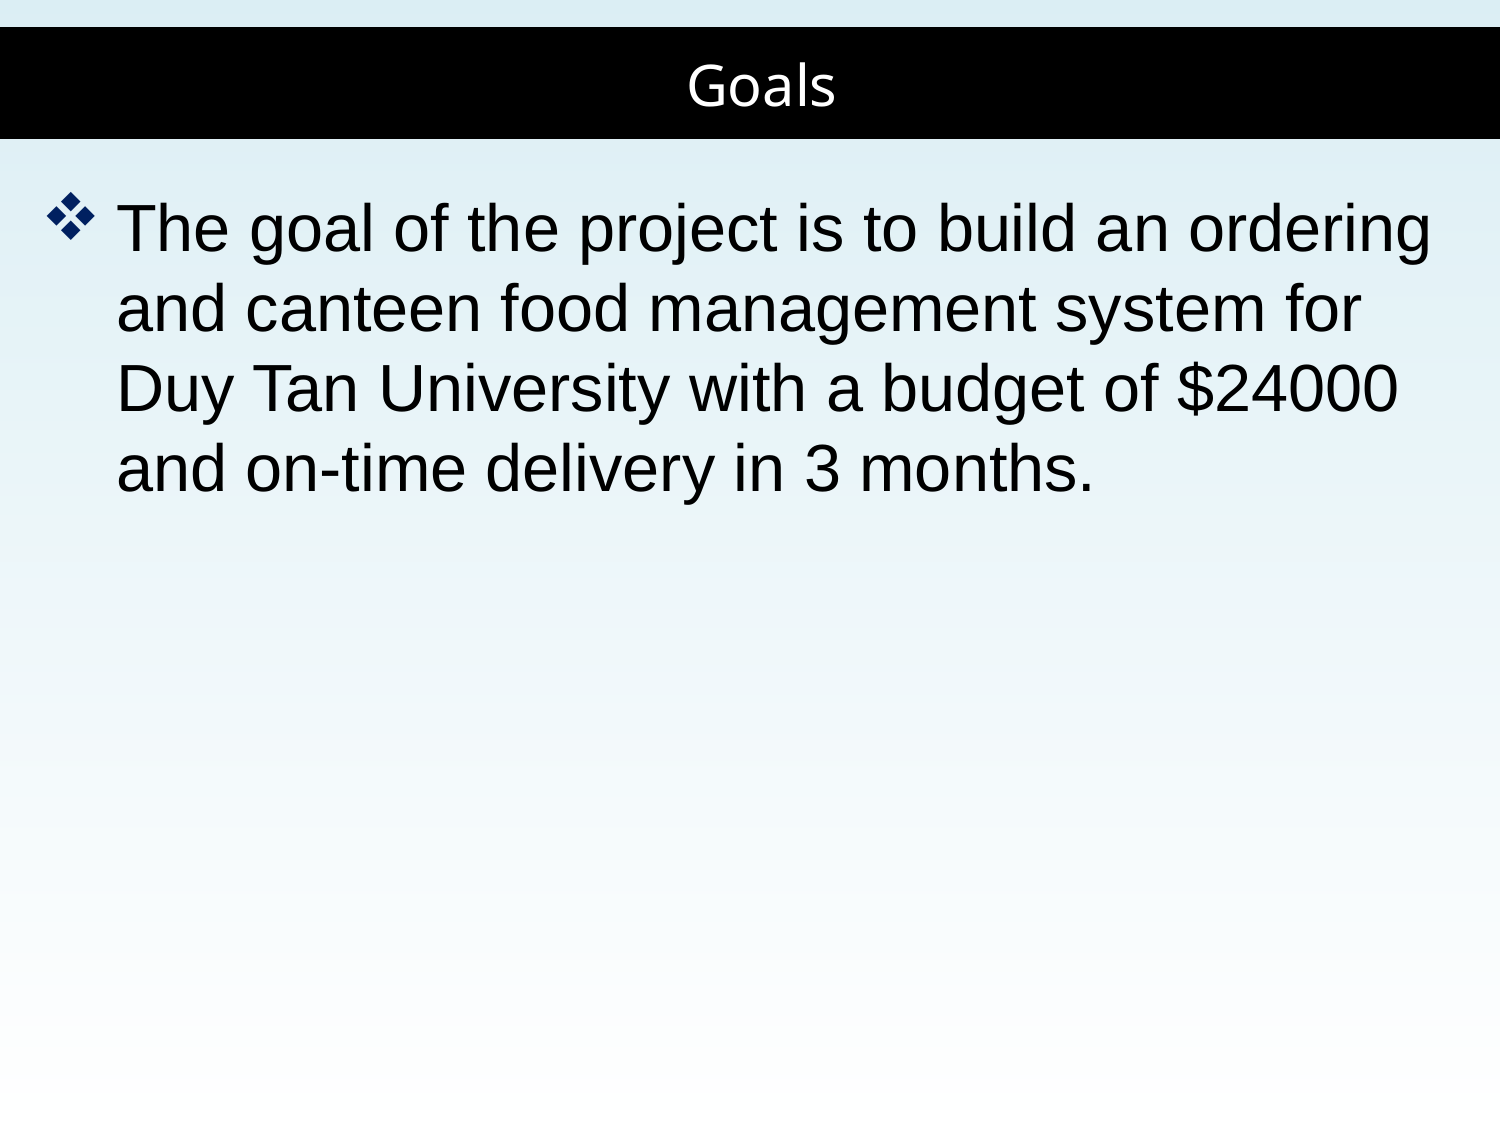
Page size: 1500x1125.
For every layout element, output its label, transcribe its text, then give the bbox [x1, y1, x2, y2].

list The goal of the project is to build an ordering and canteen food management system for Duy Tan University with a budget of $24000 and on-time delivery in 3 months. [41, 184, 1459, 1047]
title Goals [41, 48, 1483, 118]
